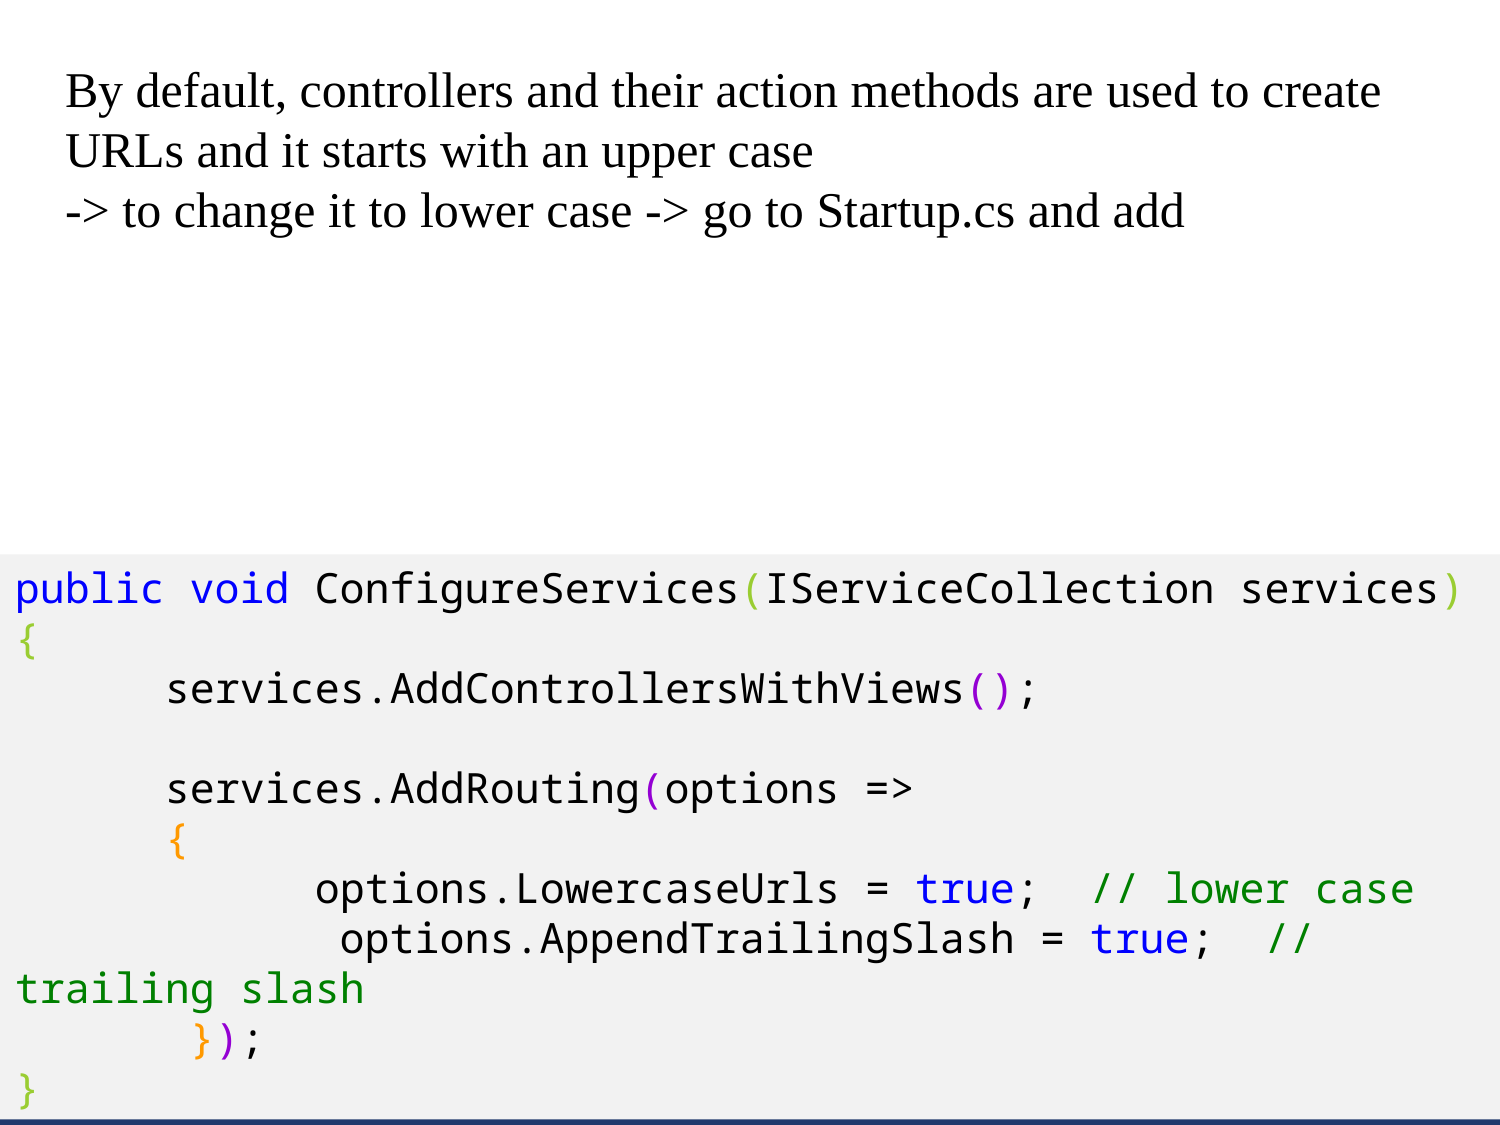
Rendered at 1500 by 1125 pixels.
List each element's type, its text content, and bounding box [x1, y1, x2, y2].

text_box public void ConfigureServices(IServiceCollection services) { services.AddControllersWithViews(); services.AddRouting(options => { options.LowercaseUrls = true; // lower case options.AppendTrailingSlash = true; // trailing slash }); } [0, 554, 1500, 1120]
text_box By default, controllers and their action methods are used to create URLs and it starts with an upper case -> to change it to lower case -> go to Startup.cs and add [49, 49, 1413, 275]
